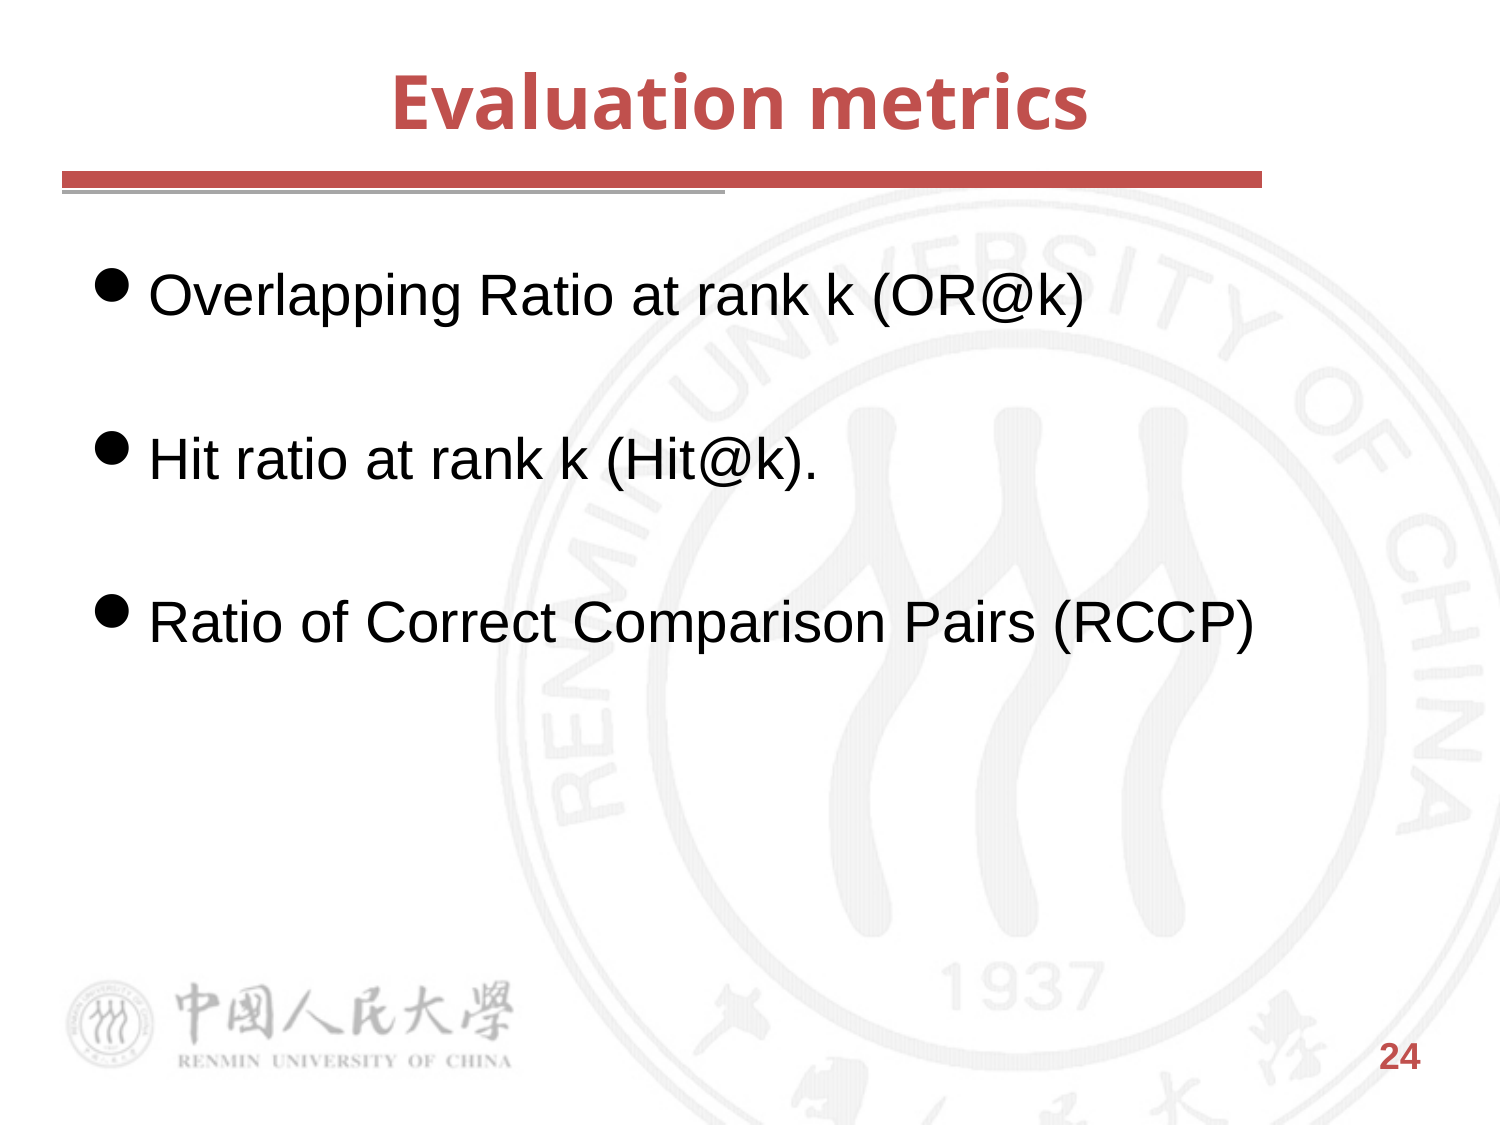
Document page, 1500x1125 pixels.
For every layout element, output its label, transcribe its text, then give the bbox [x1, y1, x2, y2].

title Evaluation metrics [74, 37, 1426, 163]
list Overlapping Ratio at rank k (OR@k) Hit ratio at rank k (Hit@k). Ratio of Correct Comparison Pairs (RCCP) [74, 249, 1426, 963]
picture [0, 0, 1500, 1125]
